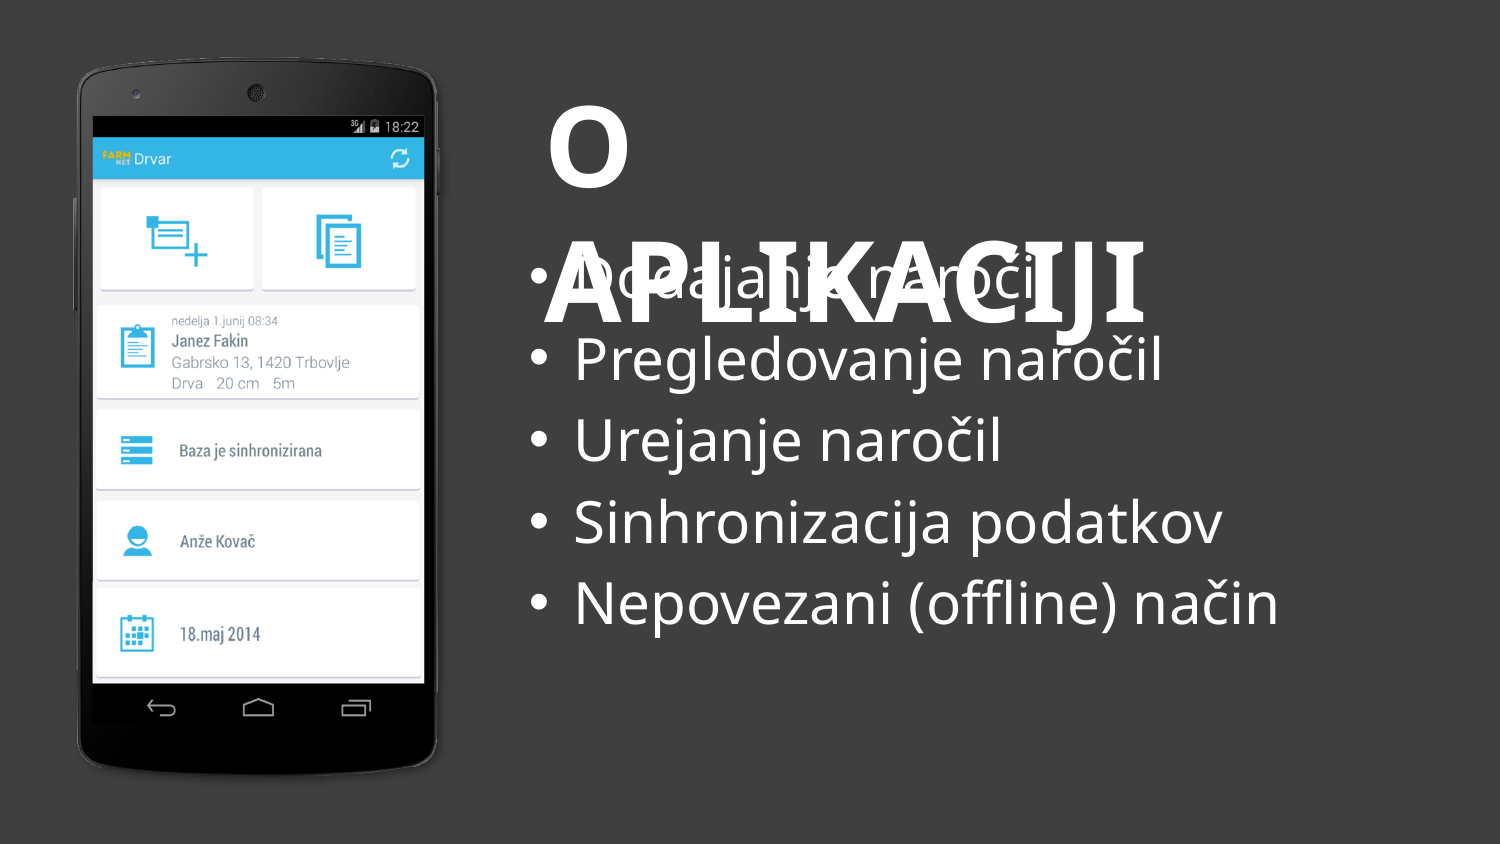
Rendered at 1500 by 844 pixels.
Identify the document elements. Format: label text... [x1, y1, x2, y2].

list Dodajanje naročil Pregledovanje naročil Urejanje naročil Sinhronizacija podatkov Nepovezani (offline) način [513, 232, 1306, 711]
picture [73, 55, 440, 779]
title O APLIKACIJI [529, 67, 1223, 311]
